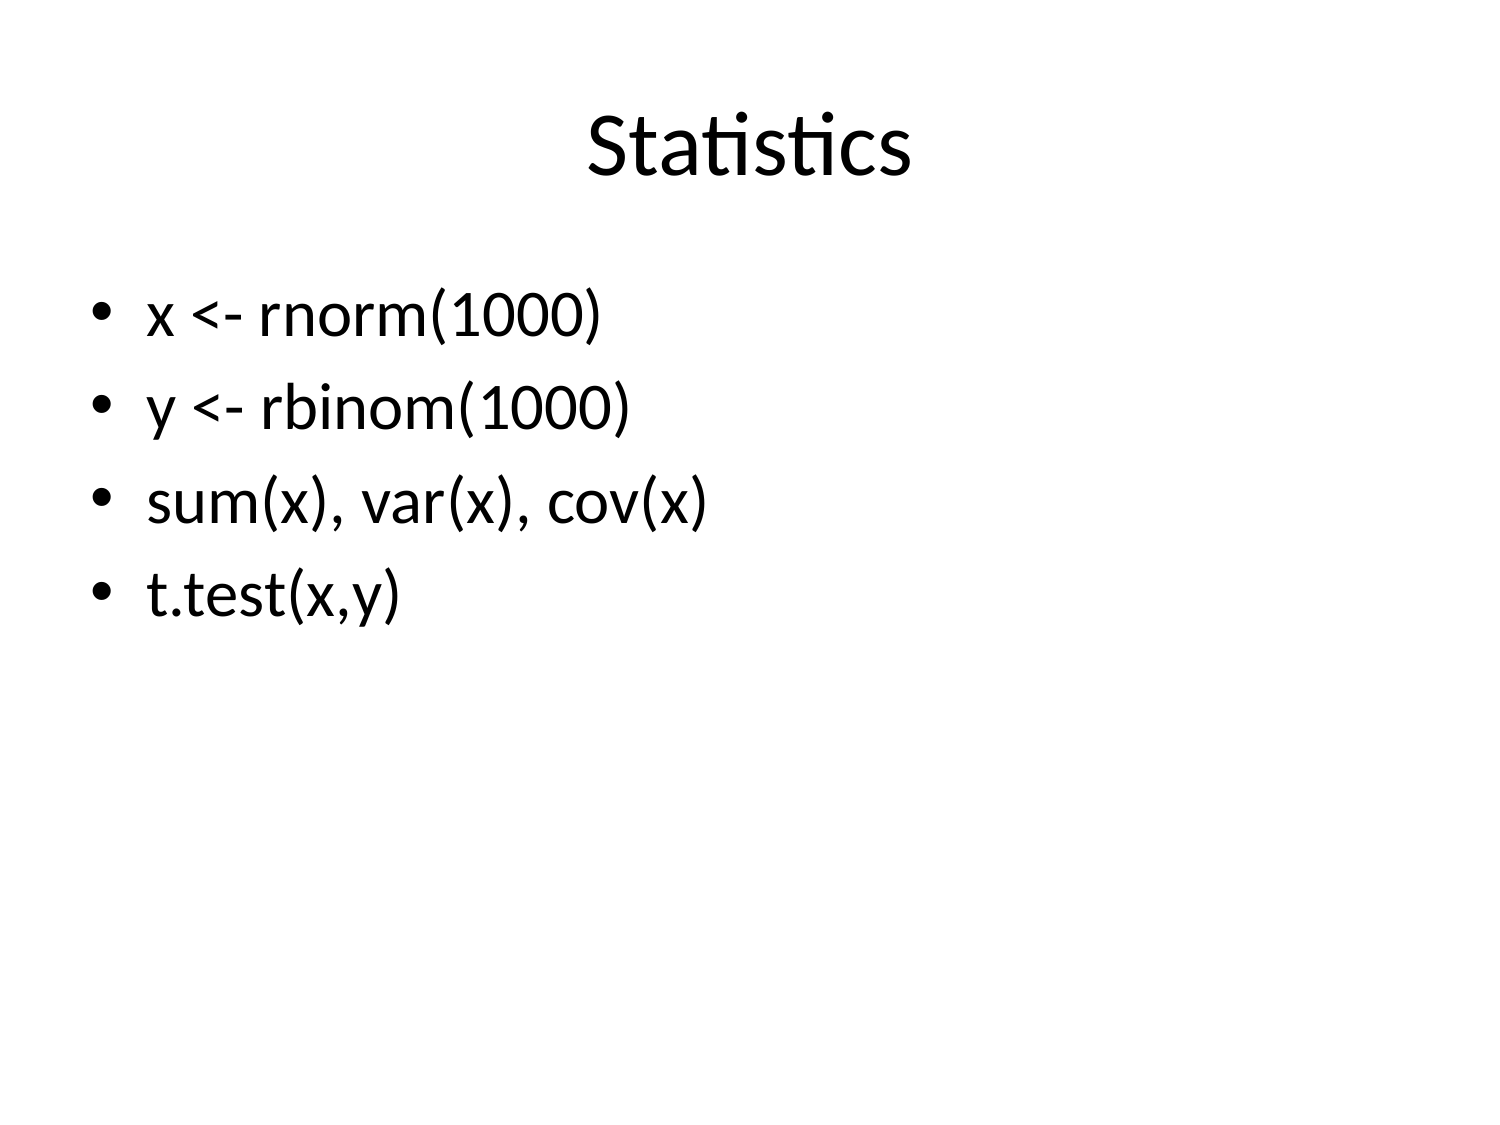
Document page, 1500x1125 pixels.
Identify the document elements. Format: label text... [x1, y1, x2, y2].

title Statistics [75, 45, 1425, 233]
list x <- rnorm(1000) y <- rbinom(1000) sum(x), var(x), cov(x) t.test(x,y) [75, 262, 1425, 1005]
